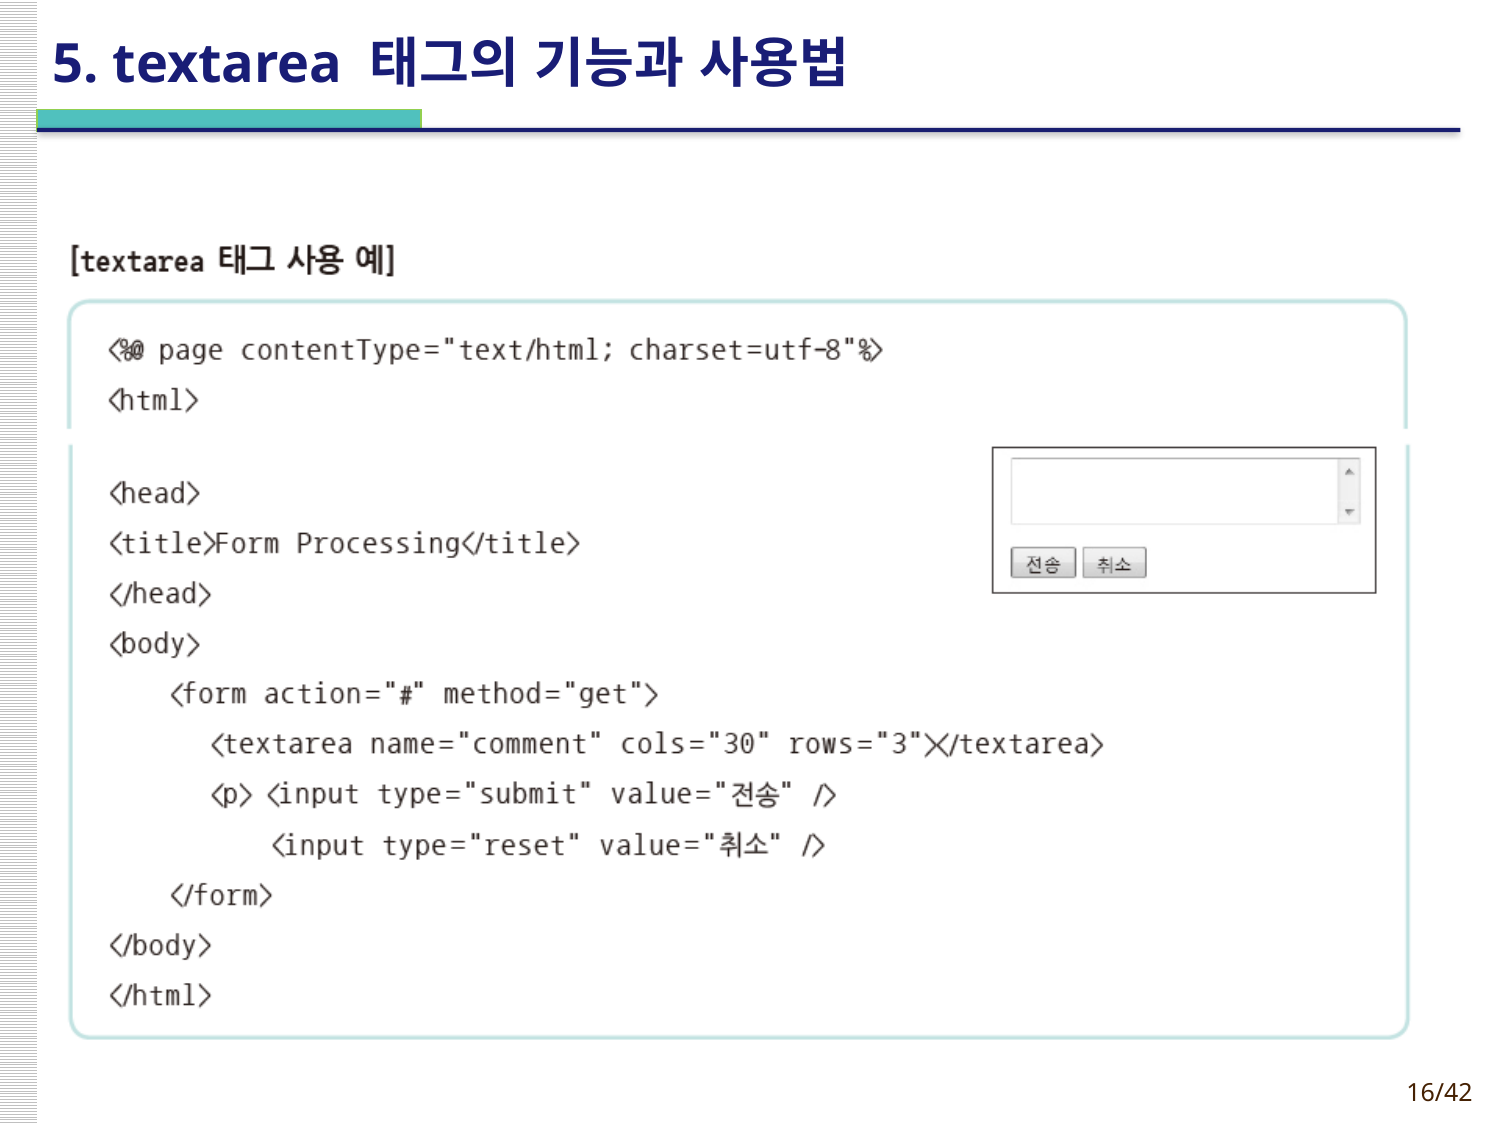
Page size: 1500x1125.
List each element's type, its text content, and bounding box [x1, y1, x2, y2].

picture [52, 231, 1419, 1043]
title 5. textarea 태그의 기능과 사용법 [37, 13, 1278, 109]
